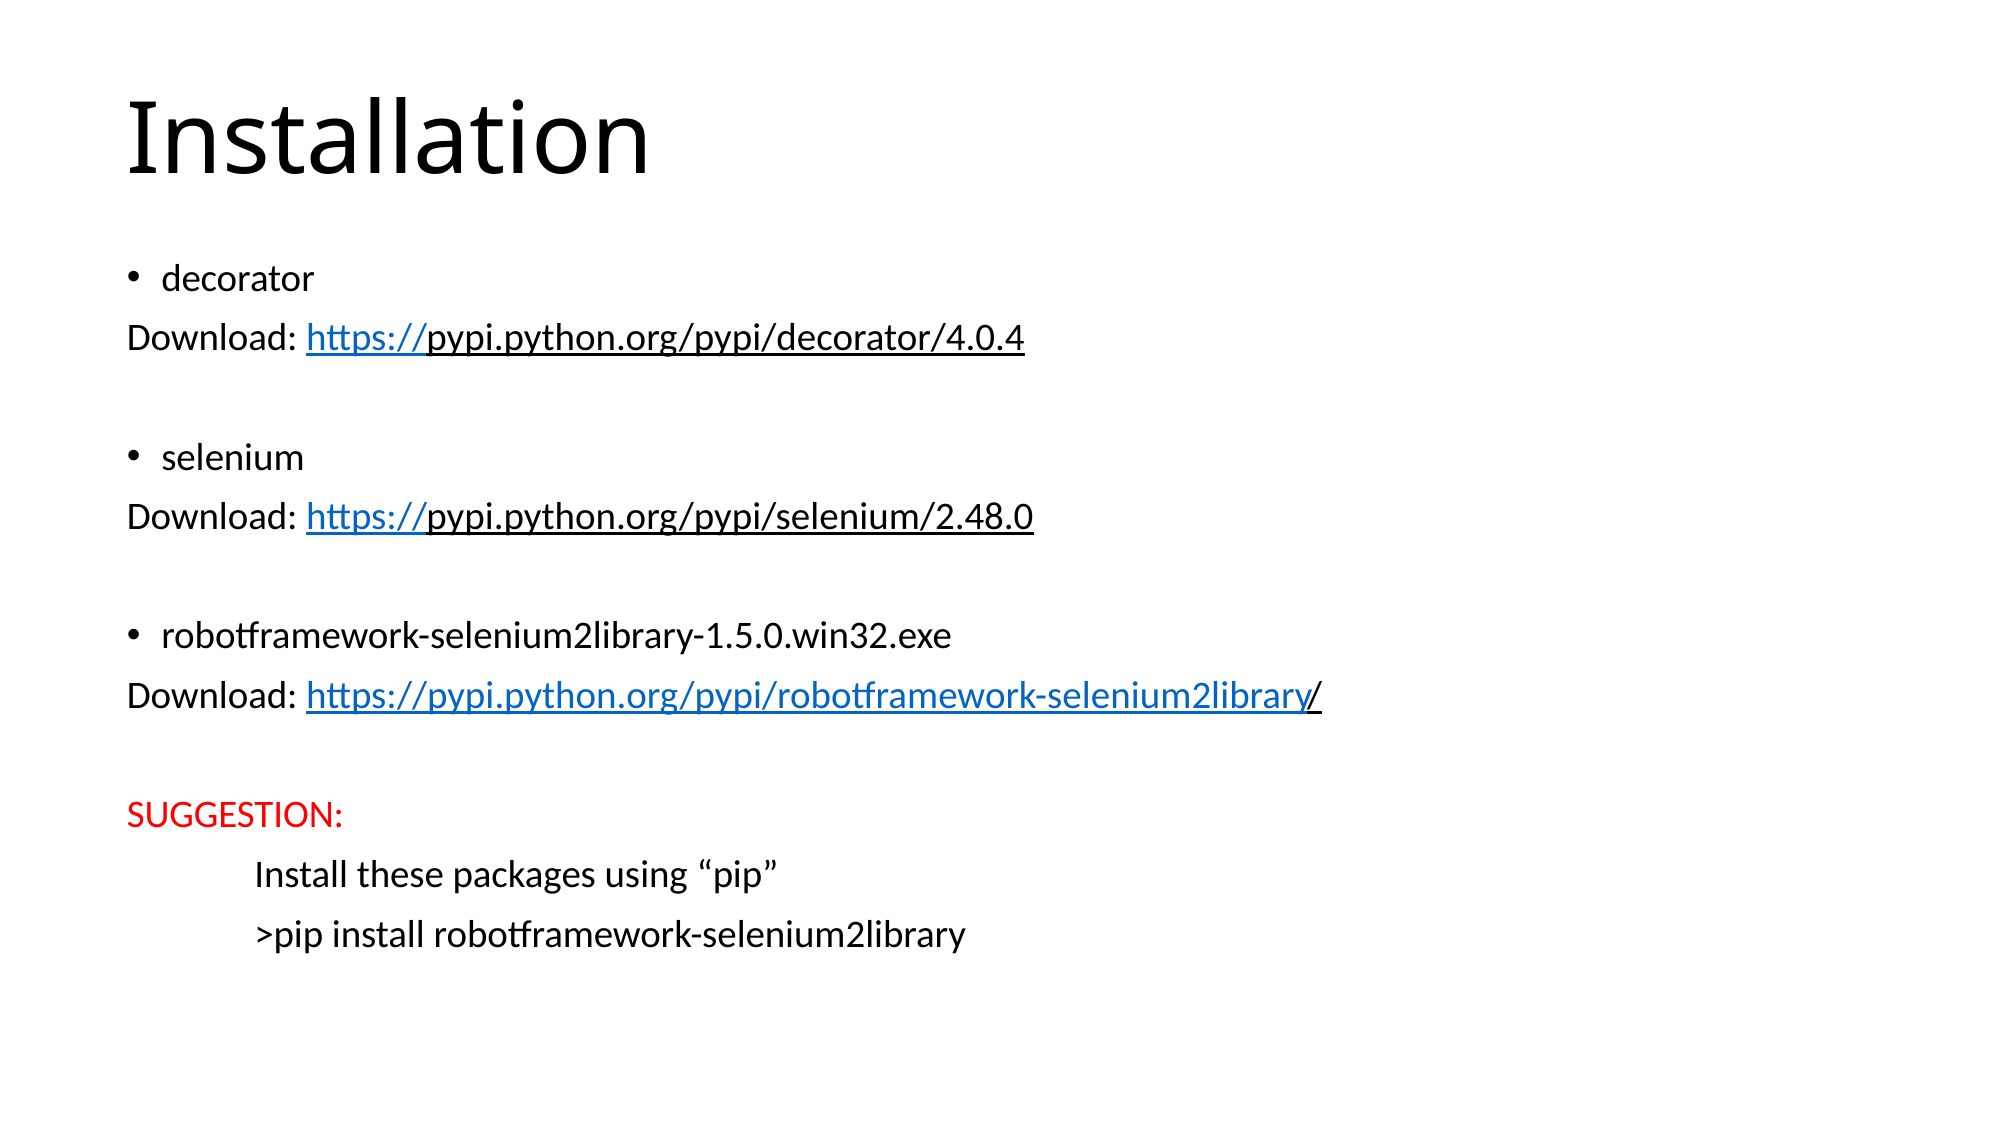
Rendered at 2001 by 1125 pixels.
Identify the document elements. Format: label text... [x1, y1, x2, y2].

list decorator Download: https://pypi.python.org/pypi/decorator/4.0.4 selenium Download: https://pypi.python.org/pypi/selenium/2.48.0 robotframework-selenium2library-1.5.0.win32.exe Download: https://pypi.python.org/pypi/robotframework-selenium2library/ SUGGESTION: Install these packages using “pip” >pip install robotframework-selenium2library [111, 250, 1837, 964]
title Installation [111, 32, 1837, 250]
